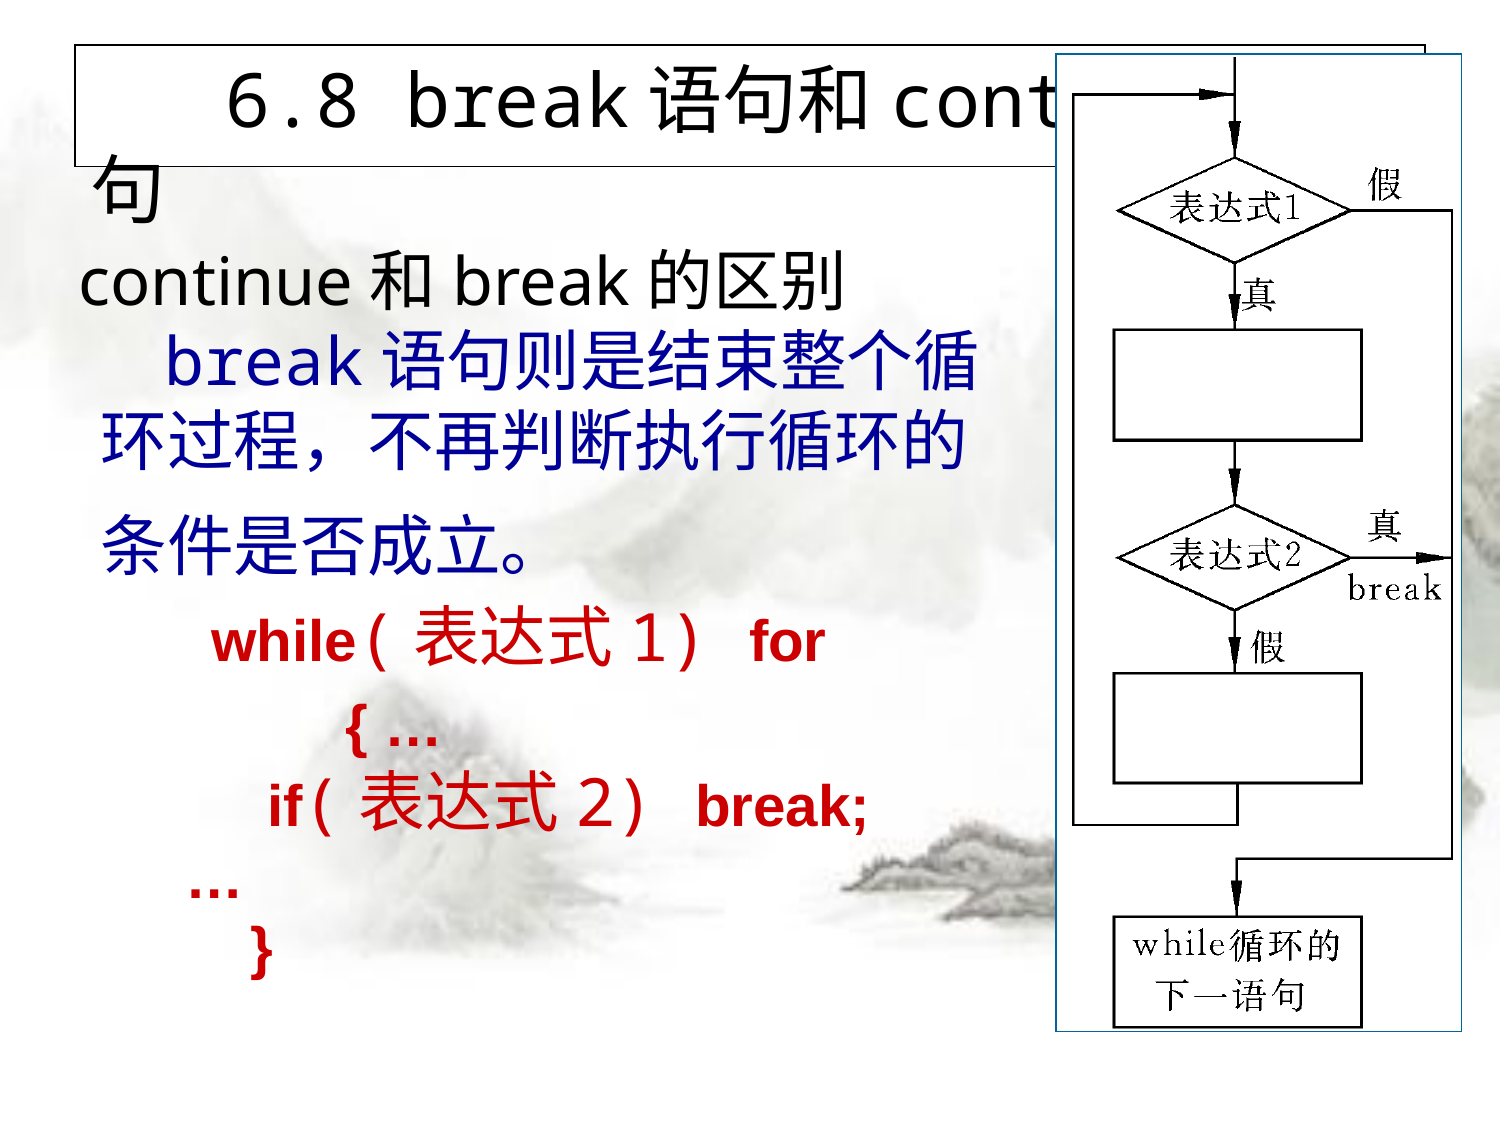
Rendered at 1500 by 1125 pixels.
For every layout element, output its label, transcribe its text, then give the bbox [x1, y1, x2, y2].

picture [0, 0, 1500, 1125]
text_box while(表达式1) for { … if(表达式2) break; … } [171, 562, 1046, 1059]
title 6.8 break语句和continue语句 [74, 44, 1426, 167]
text_box continue和break的区别 break语句则是结束整个循环过程，不再判断执行循环的条件是否成立。 [29, 231, 1028, 622]
